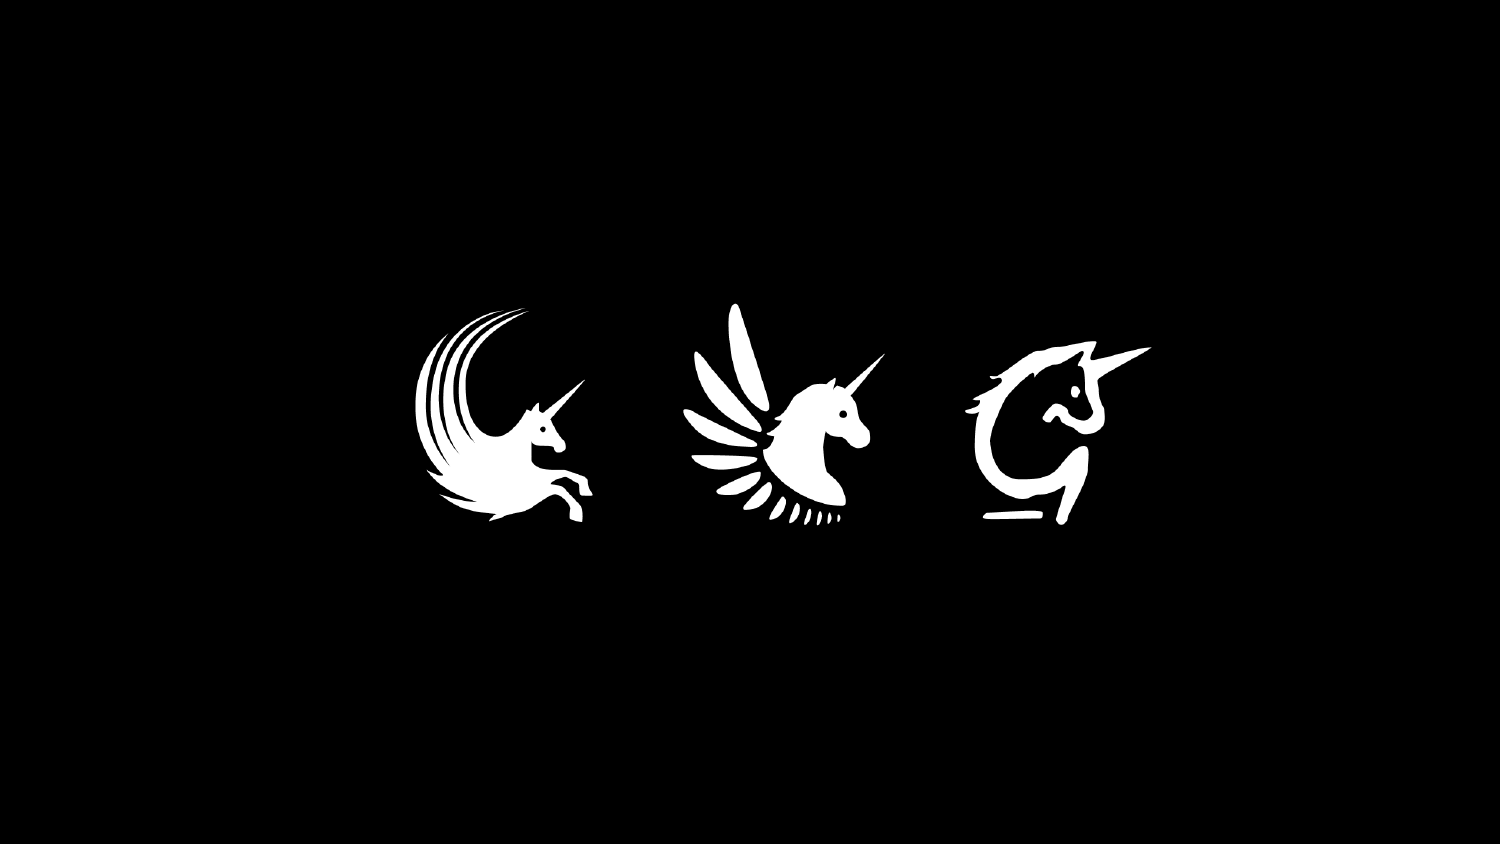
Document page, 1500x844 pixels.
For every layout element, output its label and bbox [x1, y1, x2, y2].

picture [199, 103, 1332, 741]
